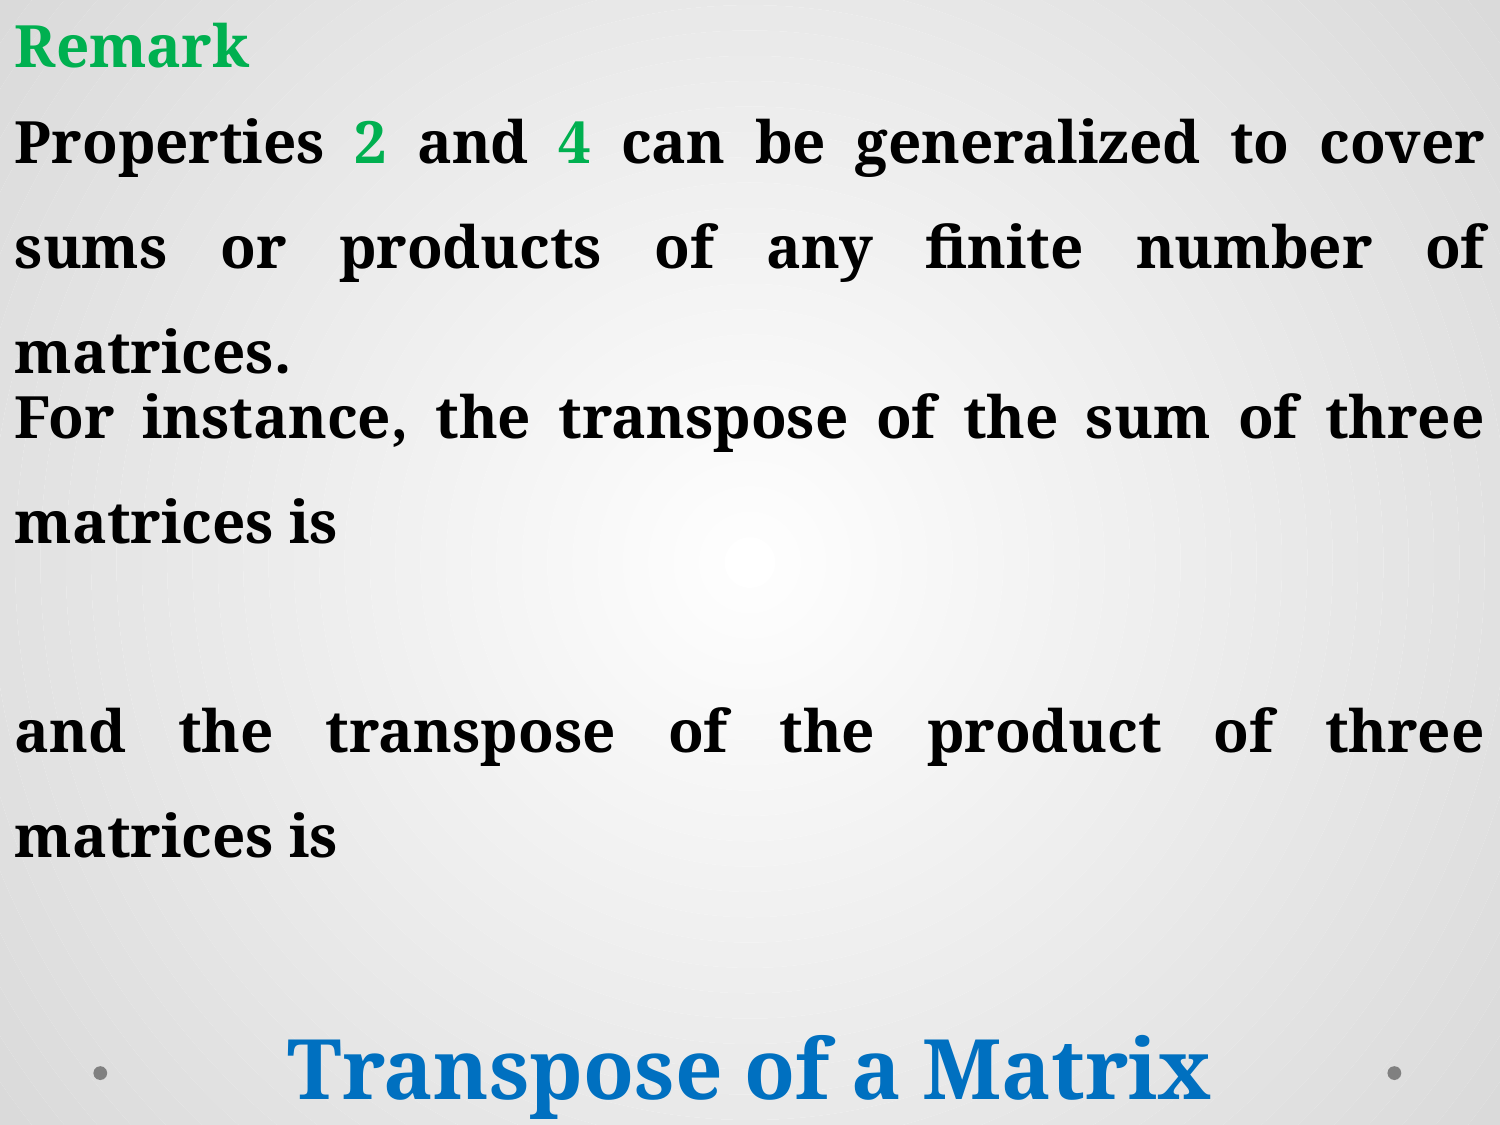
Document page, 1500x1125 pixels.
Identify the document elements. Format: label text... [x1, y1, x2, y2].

text_box Transpose of a Matrix [0, 1008, 1500, 1124]
text_box Properties 2 and 4 can be generalized to cover sums or products of any finite number of matrices. [0, 62, 1500, 393]
text_box Remark [0, 1, 1461, 87]
